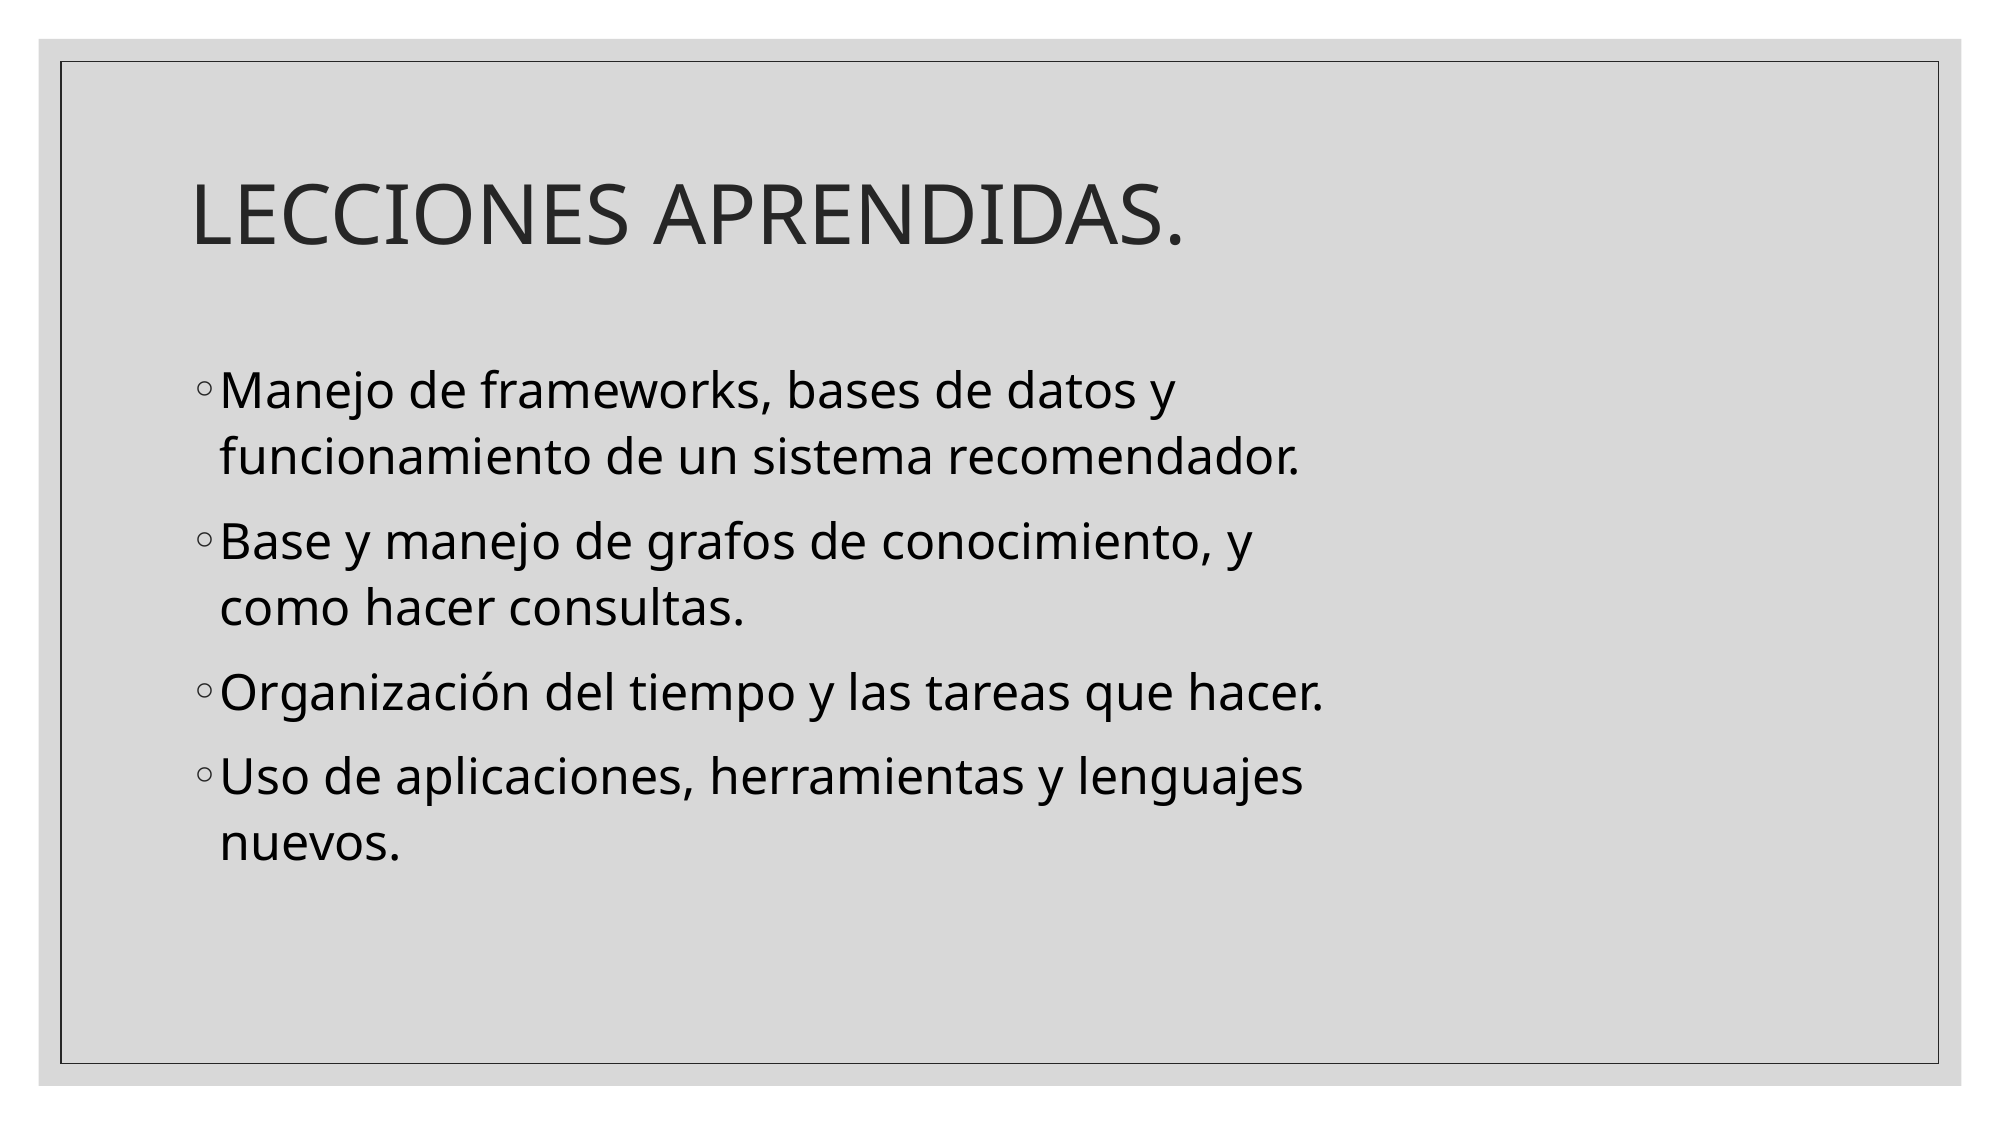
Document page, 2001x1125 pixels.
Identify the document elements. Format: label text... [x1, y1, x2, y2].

title LECCIONES APRENDIDAS. [174, 105, 1825, 331]
list Manejo de frameworks, bases de datos y funcionamiento de un sistema recomendador. Base y manejo de grafos de conocimiento, y como hacer consultas. Organización del tiempo y las tareas que hacer. Uso de aplicaciones, herramientas y lenguajes nuevos. [174, 345, 1389, 977]
